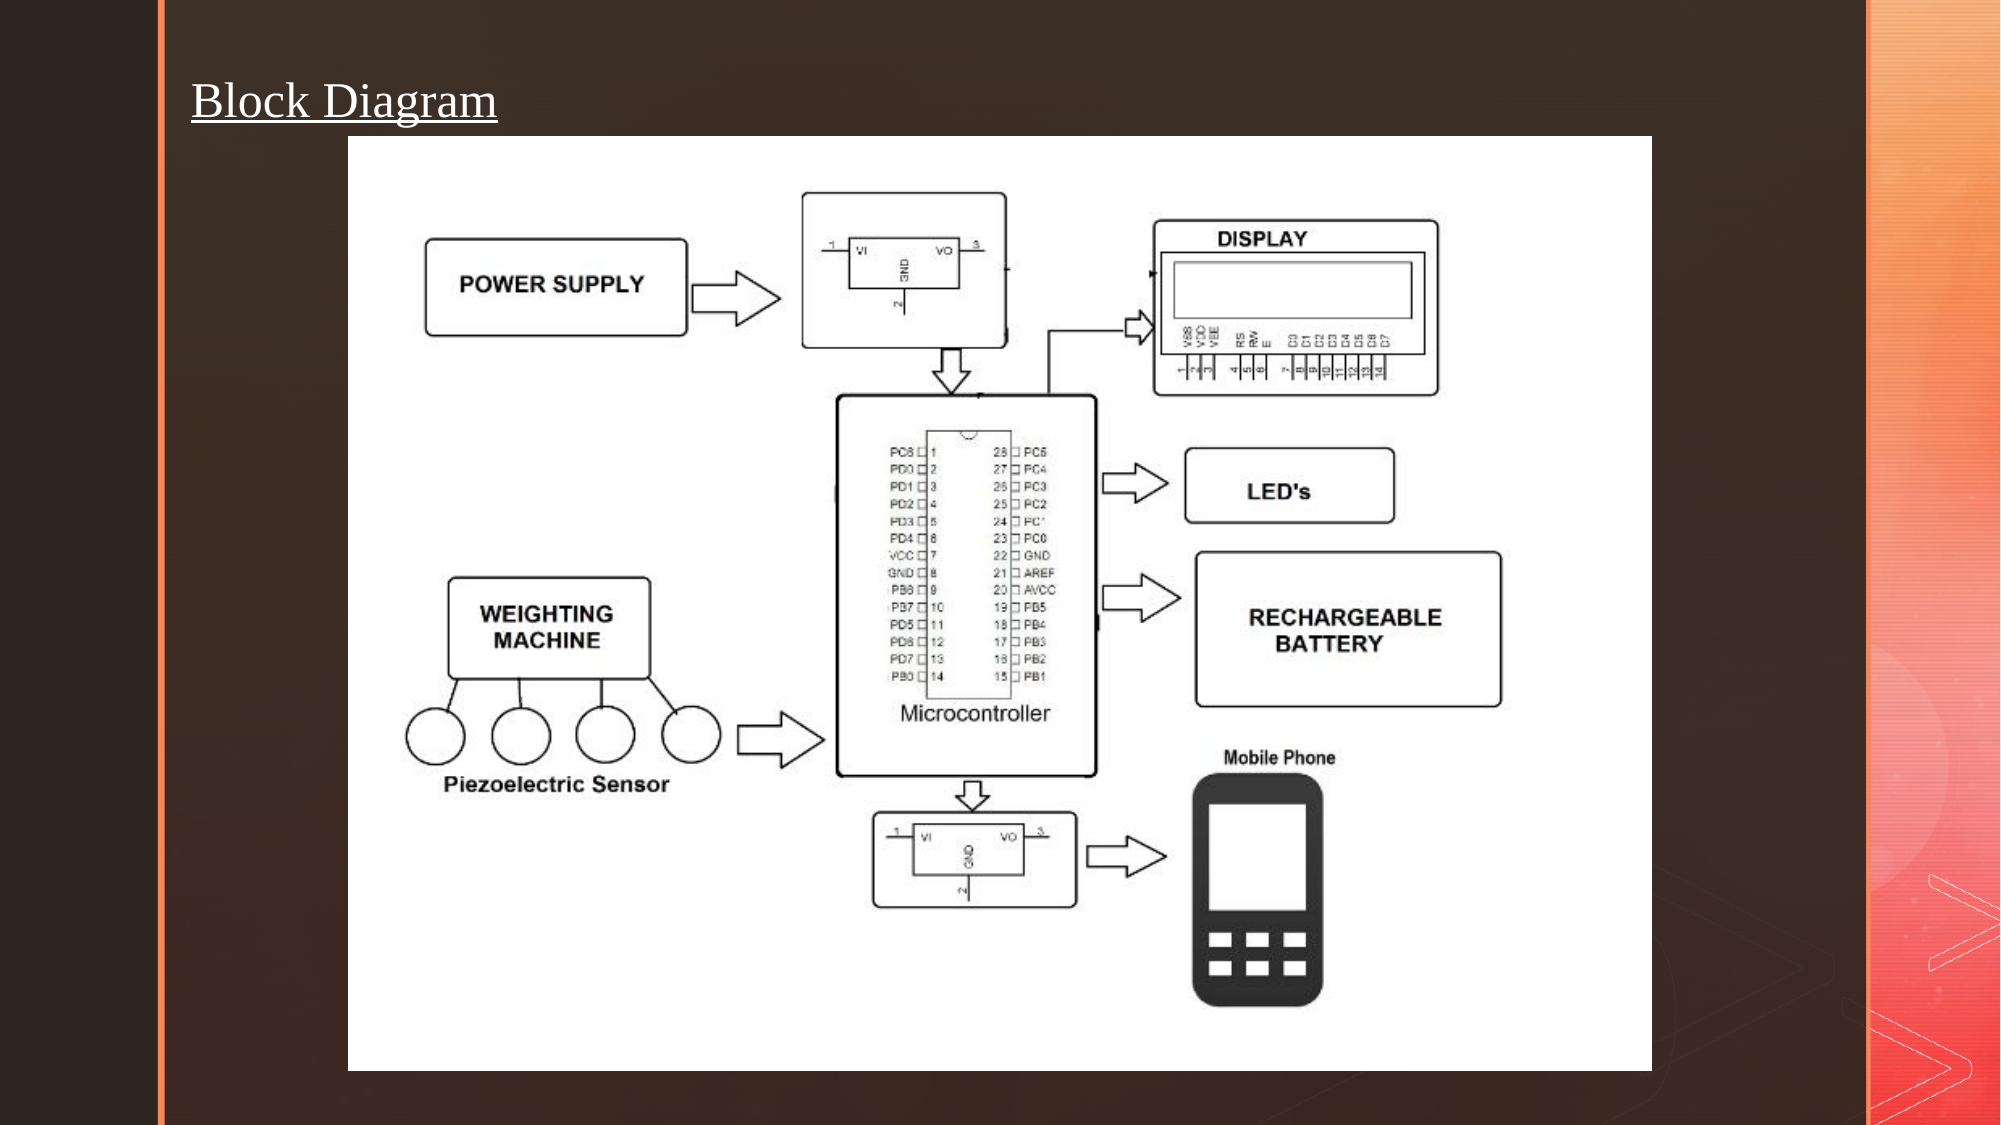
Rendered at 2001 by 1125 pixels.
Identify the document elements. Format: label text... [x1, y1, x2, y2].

text_box Block Diagram [176, 0, 1846, 135]
picture [1871, 0, 2001, 1125]
picture [347, 135, 1653, 1072]
